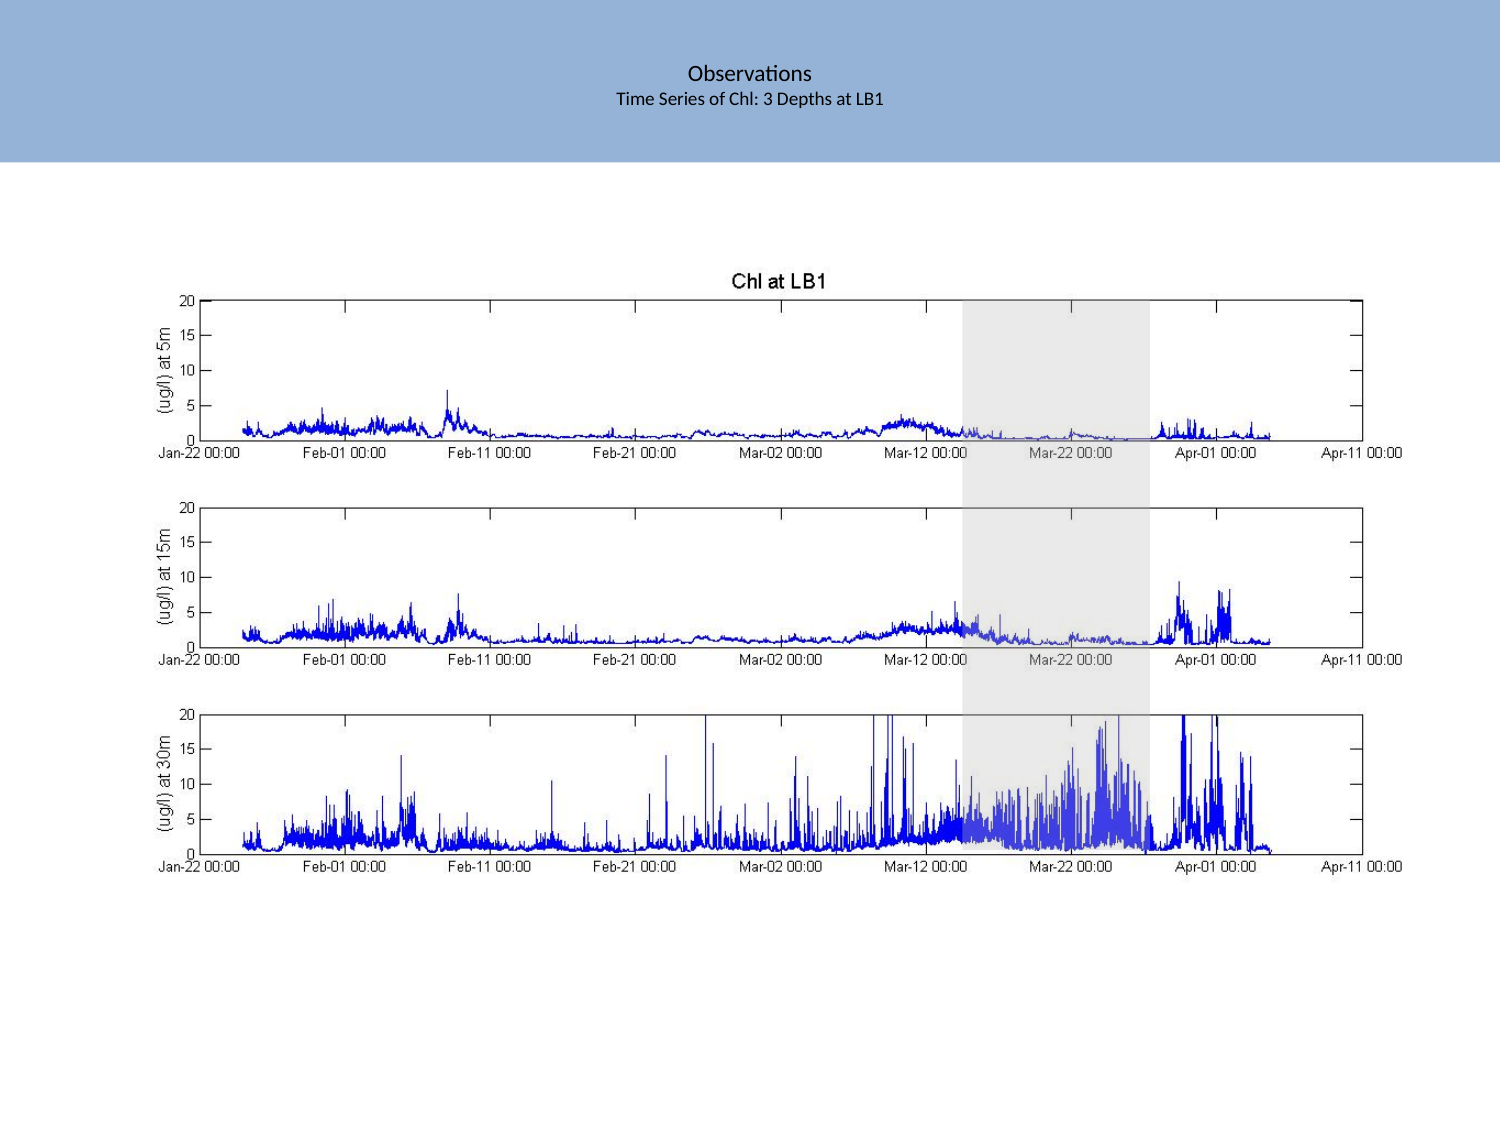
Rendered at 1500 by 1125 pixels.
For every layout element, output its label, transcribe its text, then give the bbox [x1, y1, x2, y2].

picture [4, 249, 1500, 940]
title Observations Time Series of Chl: 3 Depths at LB1 [0, 0, 1500, 163]
